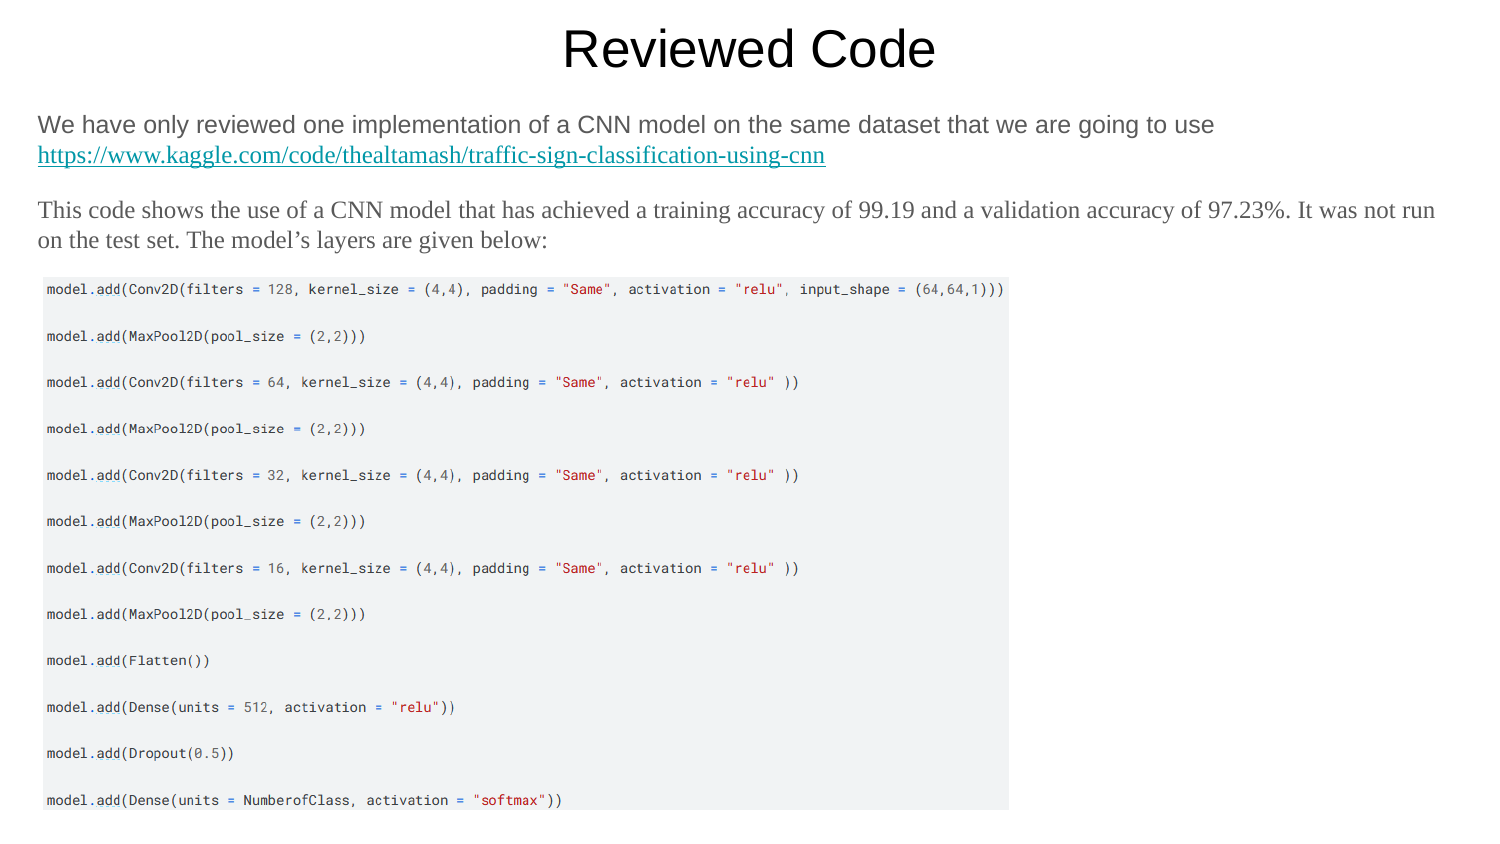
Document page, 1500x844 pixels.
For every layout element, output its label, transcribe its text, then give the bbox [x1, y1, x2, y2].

title Reviewed Code [51, 0, 1449, 93]
picture [43, 277, 1009, 811]
list We have only reviewed one implementation of a CNN model on the same dataset that we are going to use https://www.kaggle.com/code/thealtamash/traffic-sign-classification-using-cnn This code shows the use of a CNN model that has achieved a training accuracy of 99.19 and a validation accuracy of 97.23%. It was not run on the test set. The model’s layers are given below: [22, 93, 1478, 720]
